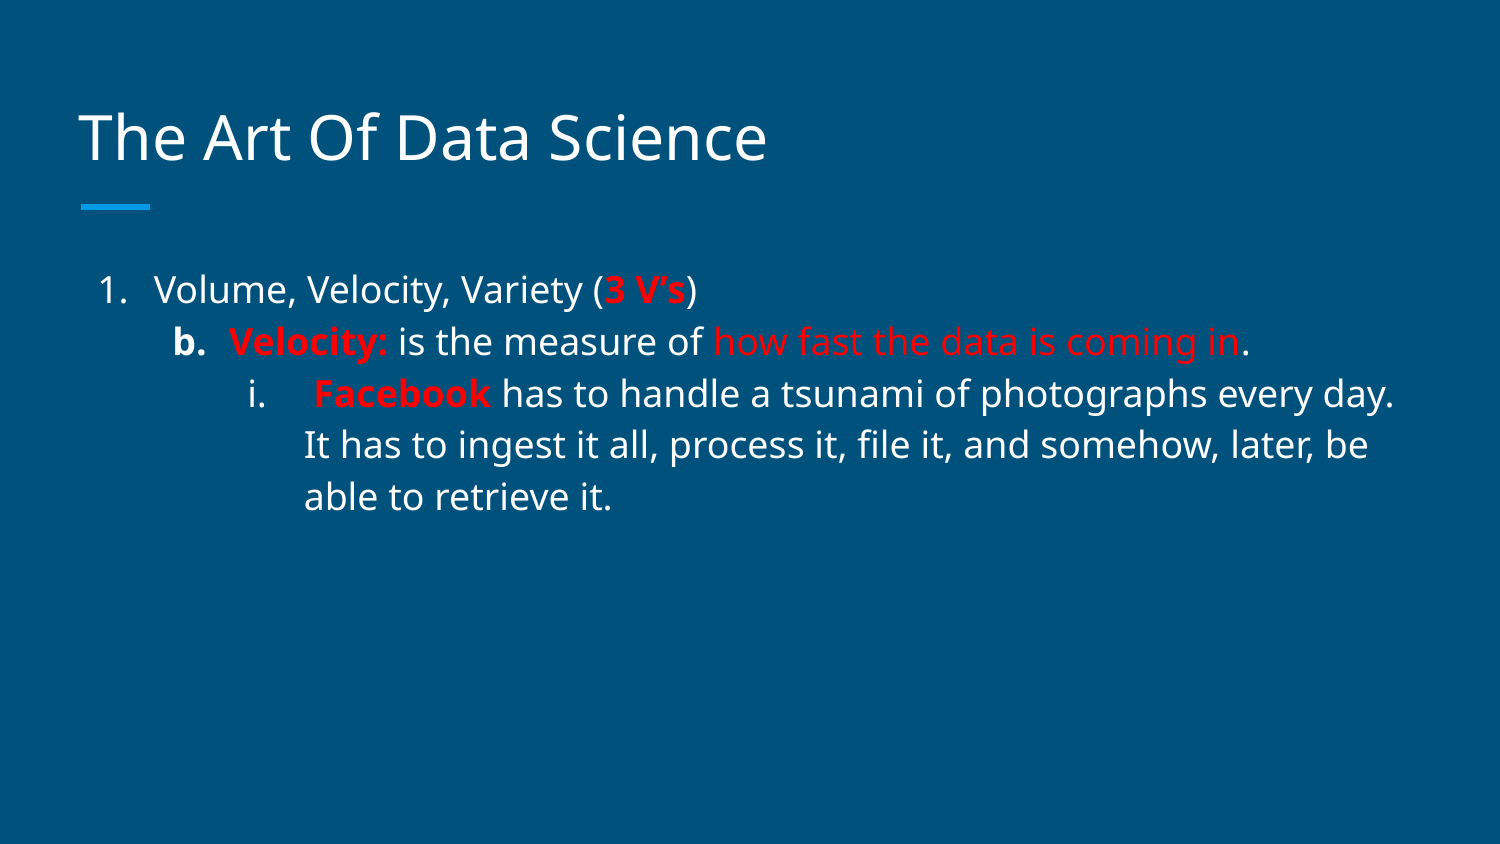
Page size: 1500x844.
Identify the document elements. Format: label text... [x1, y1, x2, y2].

title The Art Of Data Science [63, 75, 1437, 188]
list Volume, Velocity, Variety (3 V’s) Velocity: is the measure of how fast the data is coming in. Facebook has to handle a tsunami of photographs every day. It has to ingest it all, process it, file it, and somehow, later, be able to retrieve it. [63, 244, 1437, 750]
